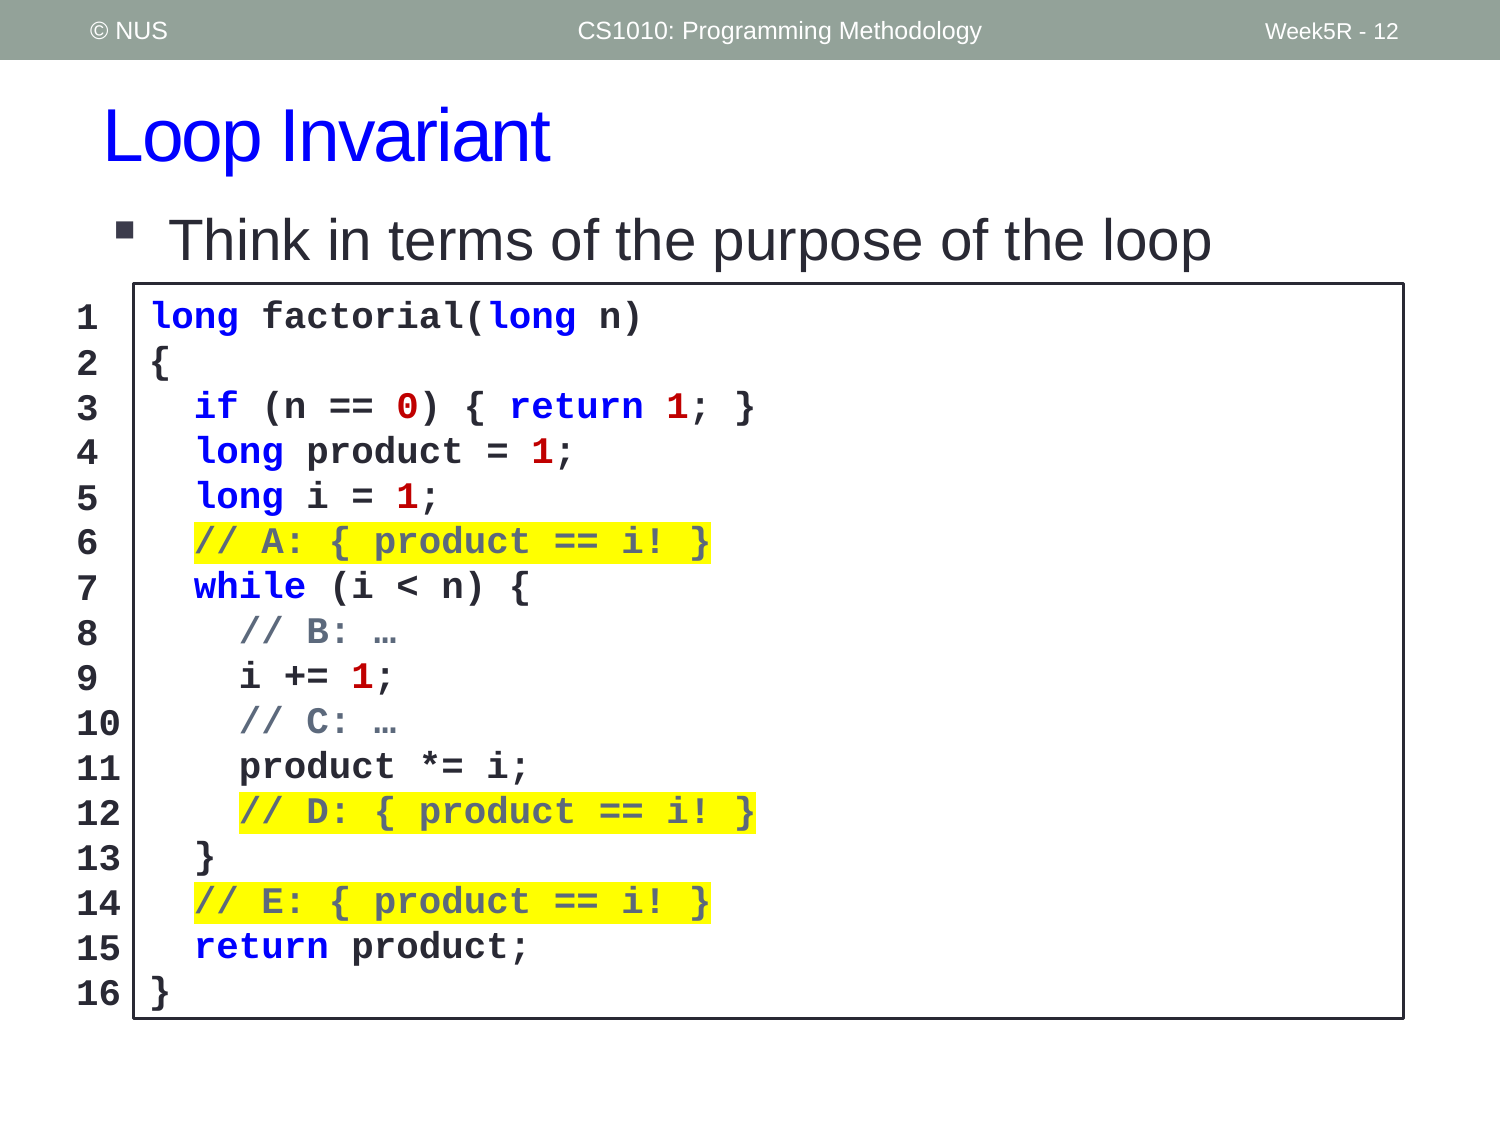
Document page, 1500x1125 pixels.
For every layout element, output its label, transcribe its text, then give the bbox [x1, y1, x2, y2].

title Loop Invariant [87, 62, 1463, 200]
list Think in terms of the purpose of the loop [96, 194, 1472, 1122]
slide_number Week5R - 12 [1250, 3, 1425, 57]
text_box 1 2 3 4 5 6 7 8 9 10 11 12 13 14 15 16 [61, 285, 175, 1020]
footer CS1010: Programming Methodology [562, 3, 1238, 57]
text_box long factorial(long n) { if (n == 0) { return 1; } long product = 1; long i = 1; // A: { product == i! } while (i < n) { // B: … i += 1; // C: … product *= i; // D: { product == i! } } // E: { product == i! } return product; } [132, 281, 1406, 1020]
slide_number © NUS [75, 3, 550, 57]
